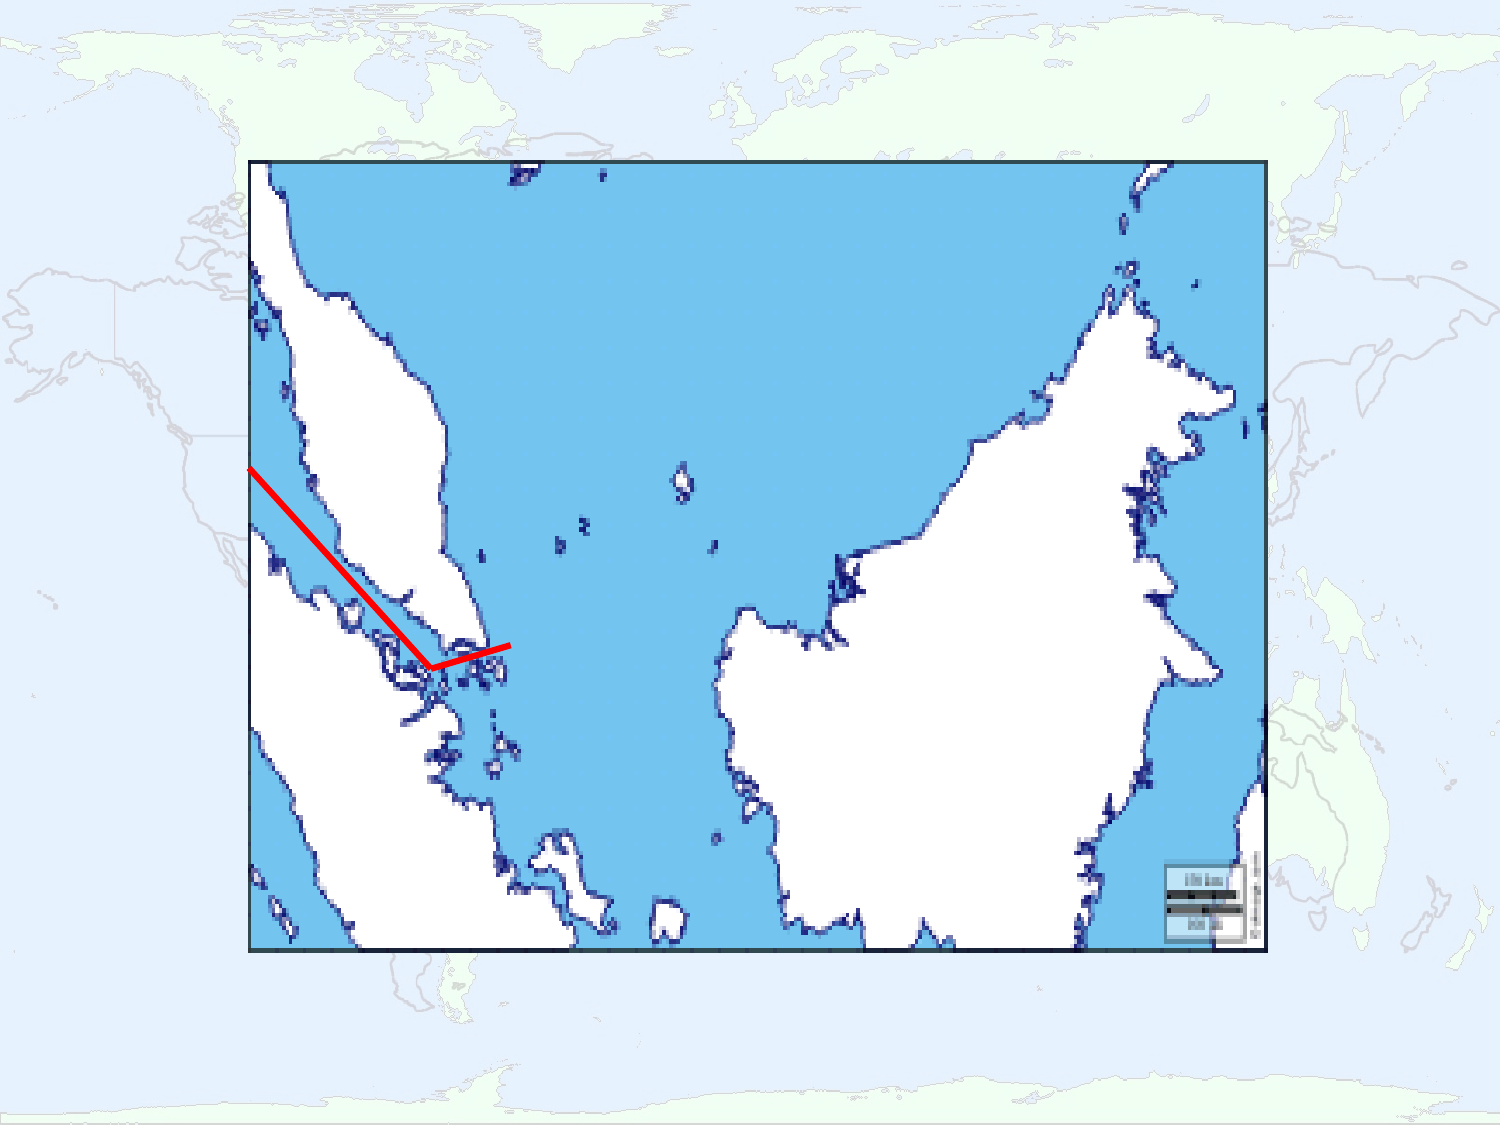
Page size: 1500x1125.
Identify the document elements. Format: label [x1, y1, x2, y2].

list [248, 160, 1269, 953]
text_box [430, 644, 511, 669]
text_box [248, 467, 432, 669]
